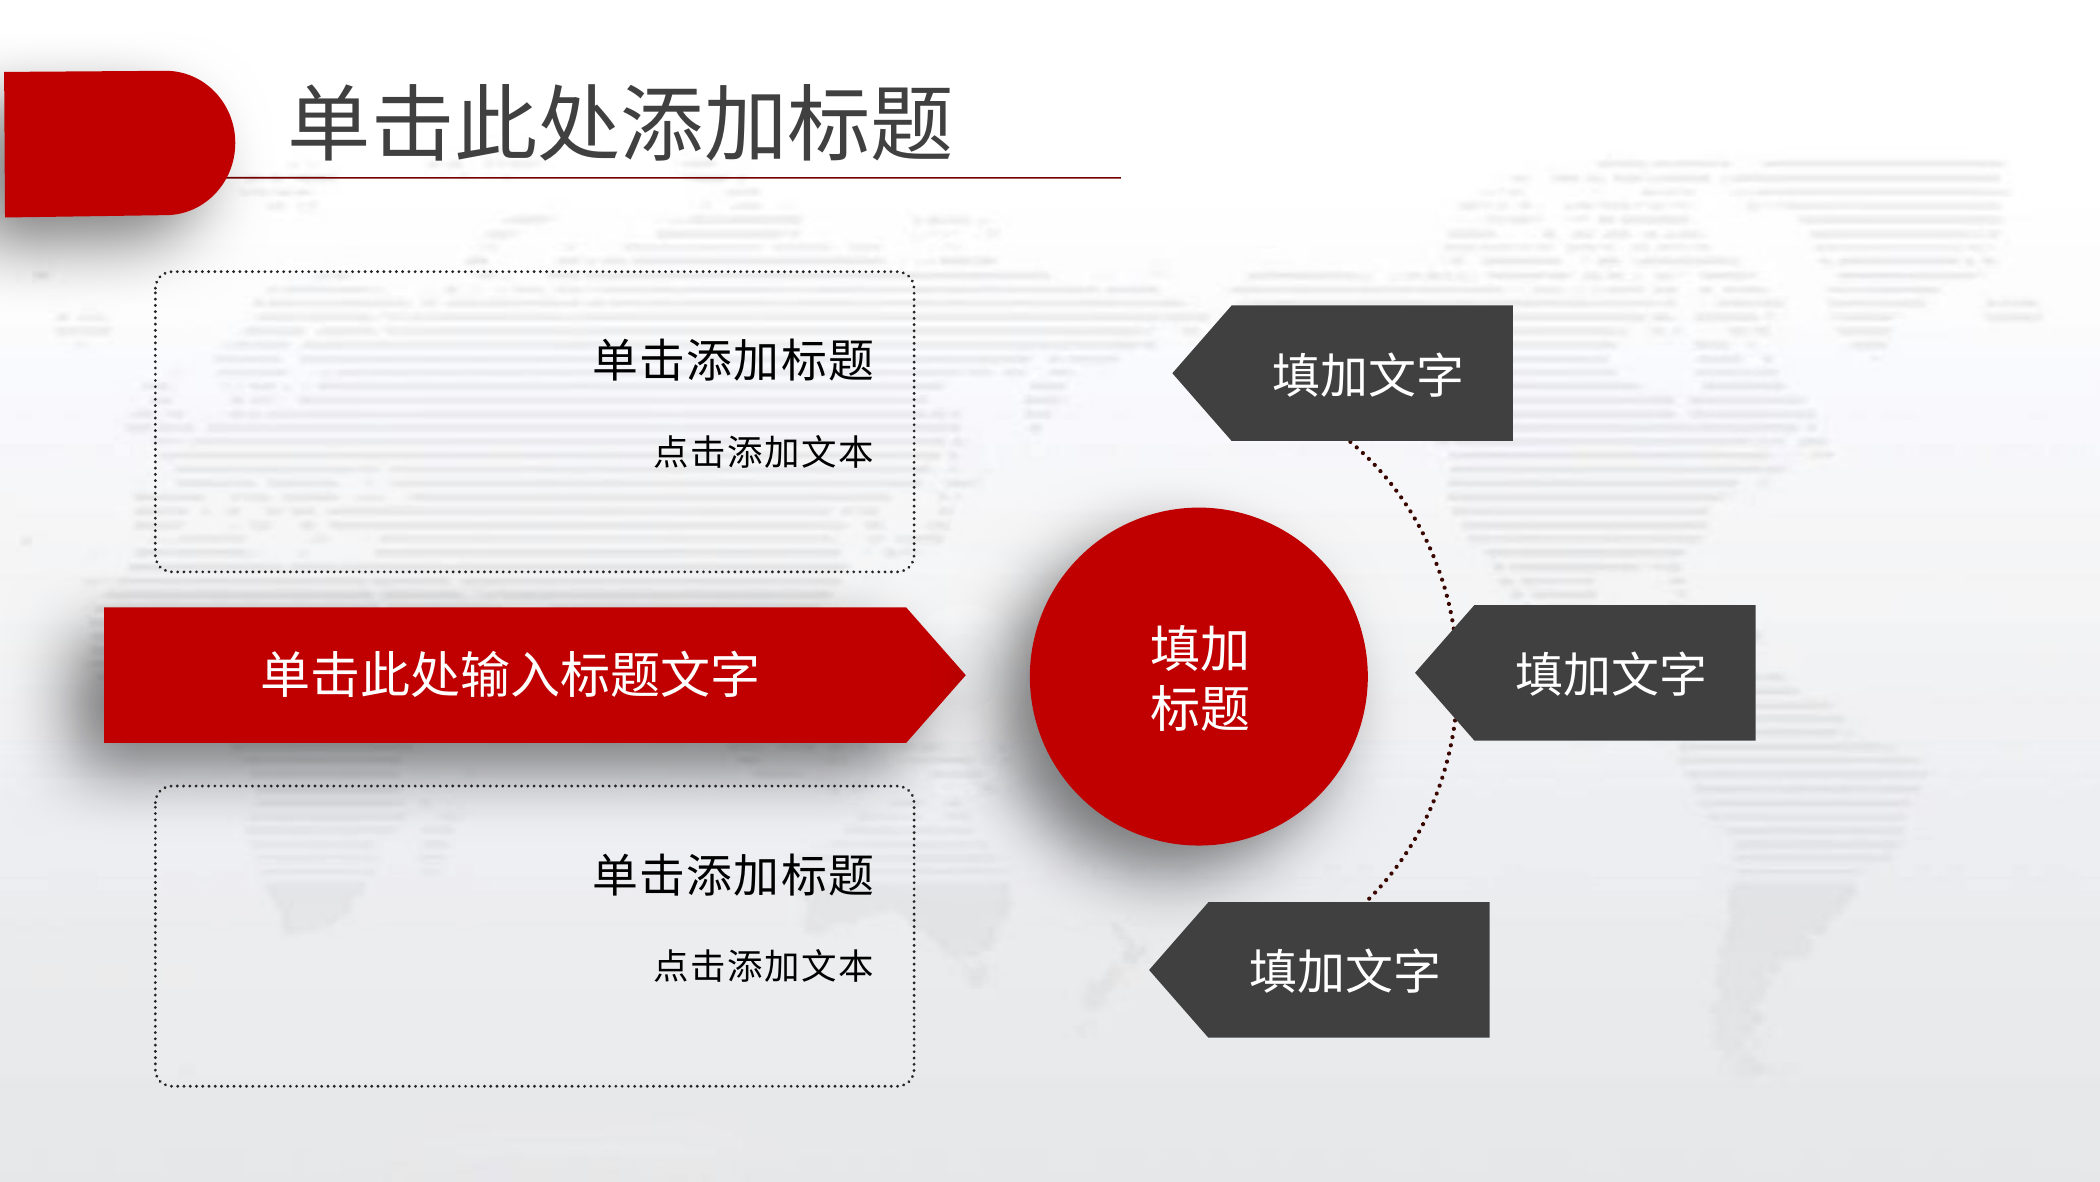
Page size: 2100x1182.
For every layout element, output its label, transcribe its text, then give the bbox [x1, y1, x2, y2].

text_box [1180, 449, 1451, 900]
text_box [102, 605, 752, 746]
title 单击此处添加标题 [270, 47, 1691, 196]
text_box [155, 785, 915, 1087]
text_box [1148, 901, 1490, 1038]
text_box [757, 442, 1172, 904]
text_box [1414, 604, 1756, 741]
text_box 填加 标题 [1176, 600, 1181, 754]
text_box [1176, 754, 1181, 847]
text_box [1172, 305, 1514, 442]
text_box [1176, 506, 1180, 600]
text_box 单击此处输入标题文字 [164, 640, 752, 706]
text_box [155, 271, 915, 573]
picture [0, 0, 2100, 1182]
